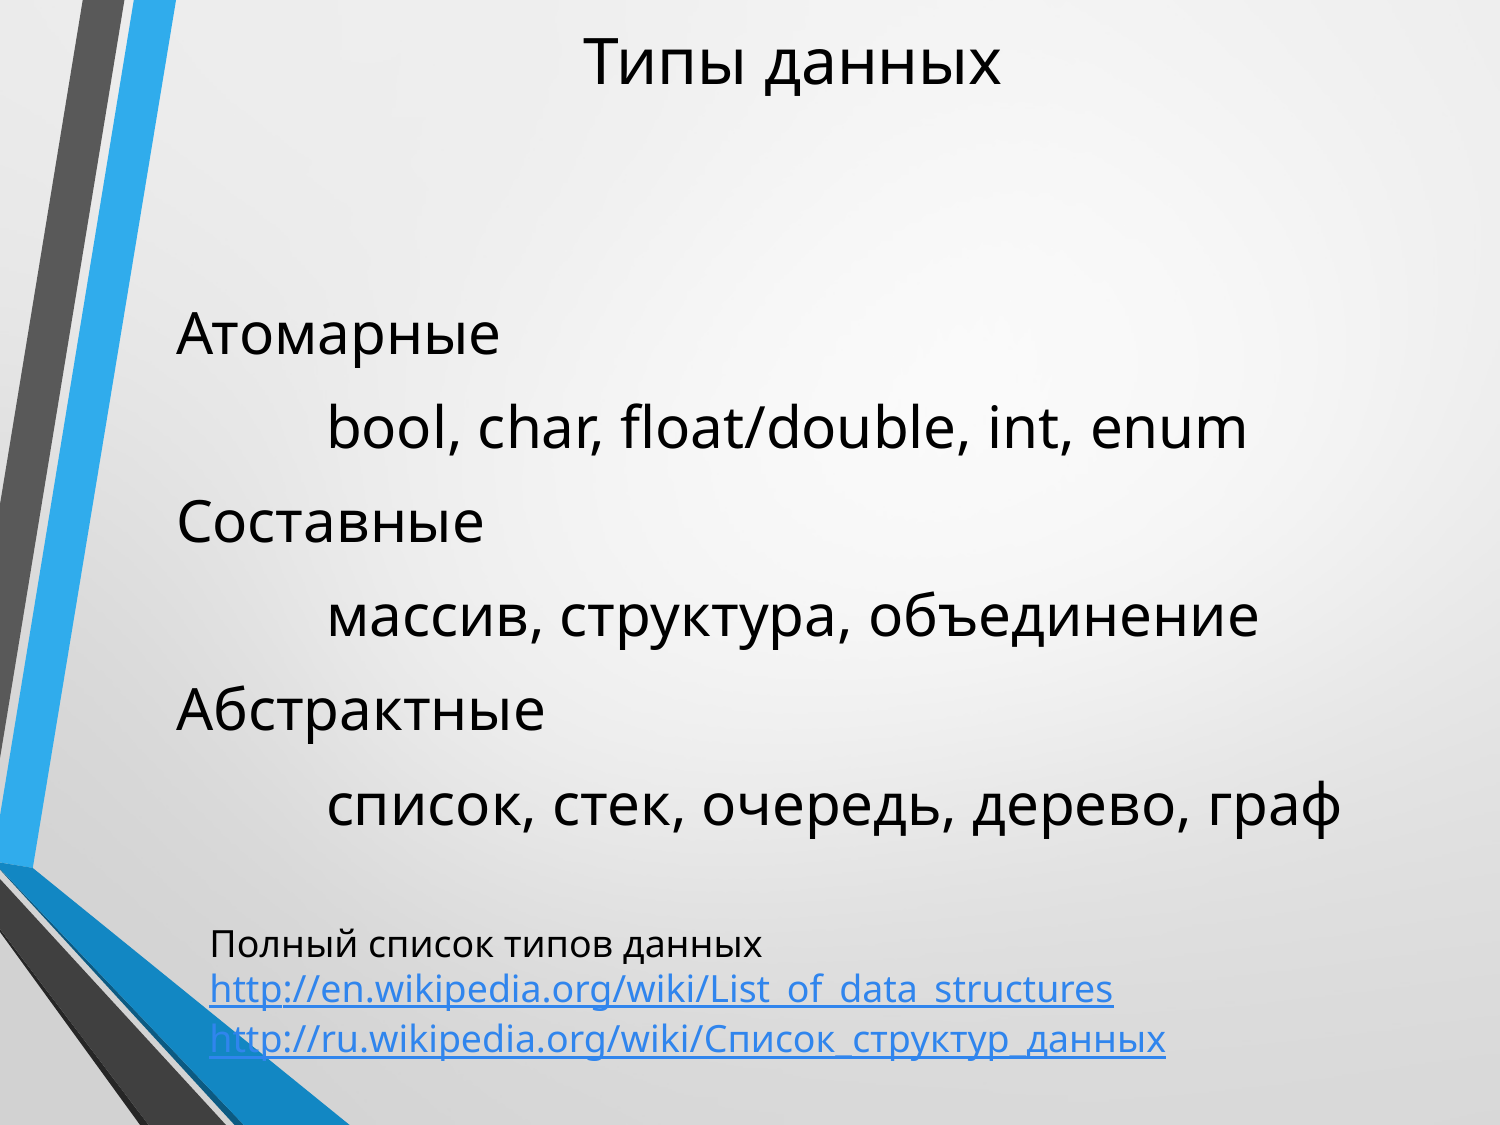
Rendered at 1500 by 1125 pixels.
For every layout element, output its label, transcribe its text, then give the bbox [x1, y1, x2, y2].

text_box Полный список типов данных http://en.wikipedia.org/wiki/List_of_data_structures http://ru.wikipedia.org/wiki/Список_структур_данных [194, 912, 1182, 1119]
list Атомарные bool, char, float/double, int, enum Составные массив, структура, объединение Абстрактные список, стек, очередь, дерево, граф [161, 148, 1425, 985]
title Типы данных [161, 12, 1425, 106]
